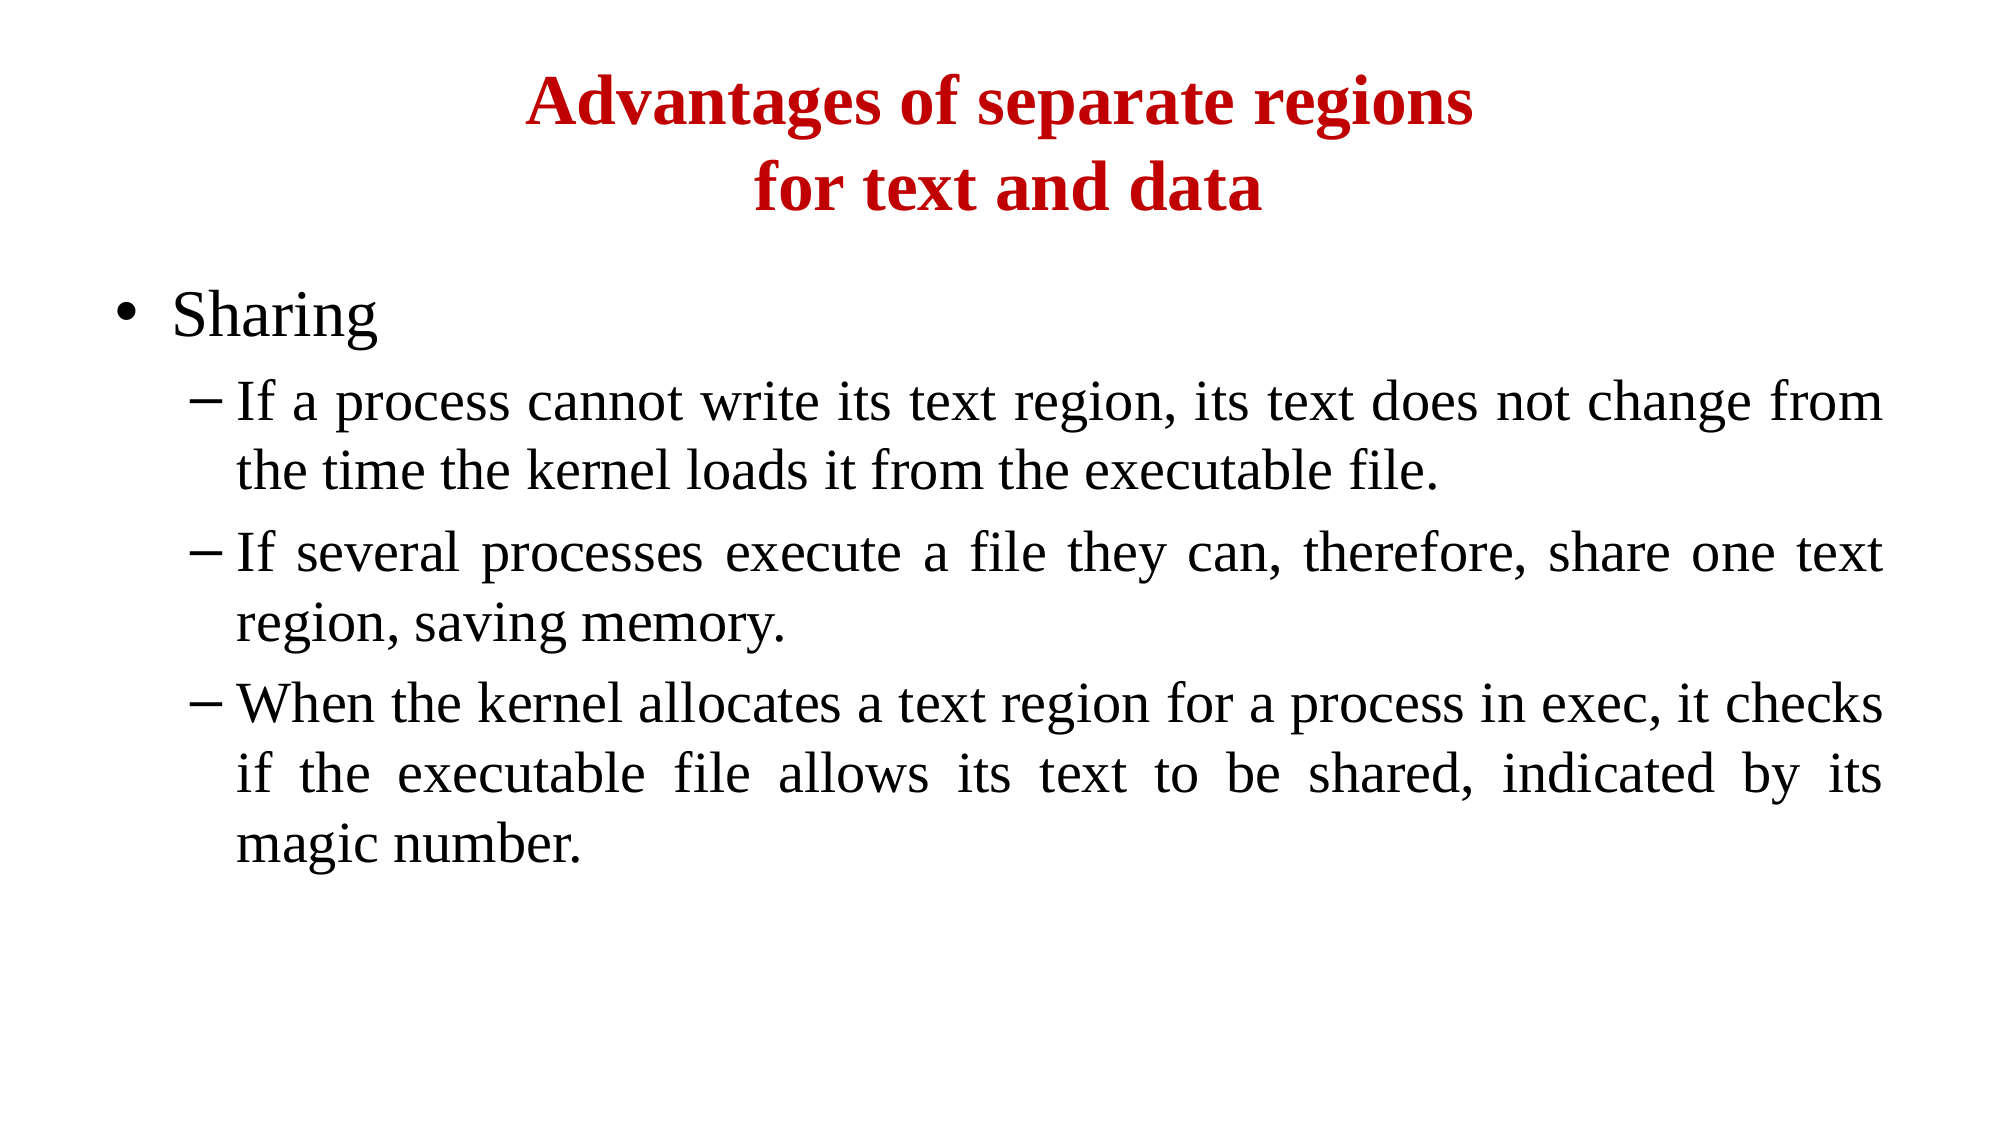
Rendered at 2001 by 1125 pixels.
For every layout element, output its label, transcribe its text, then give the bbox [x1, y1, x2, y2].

title Advantages of separate regions for text and data [99, 45, 1900, 233]
list Sharing If a process cannot write its text region, its text does not change from the time the kernel loads it from the executable file. If several processes execute a file they can, therefore, share one text region, saving memory. When the kernel allocates a text region for a process in exec, it checks if the executable file allows its text to be shared, indicated by its magic number. [99, 262, 1900, 1005]
